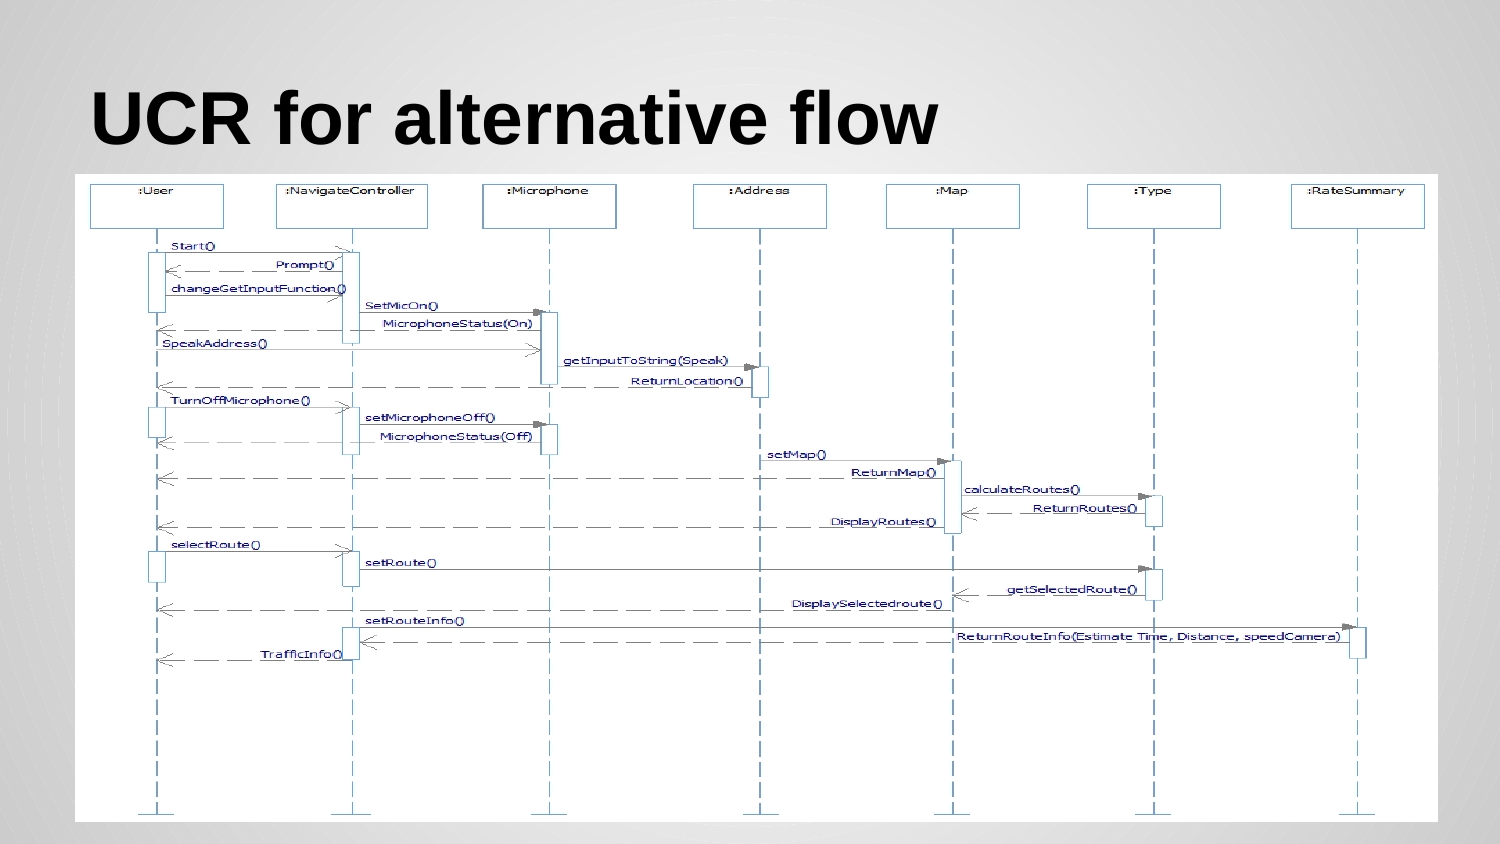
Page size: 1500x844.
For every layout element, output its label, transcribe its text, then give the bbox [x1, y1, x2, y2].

picture [74, 174, 1439, 823]
title UCR for alternative flow [75, 33, 1425, 172]
